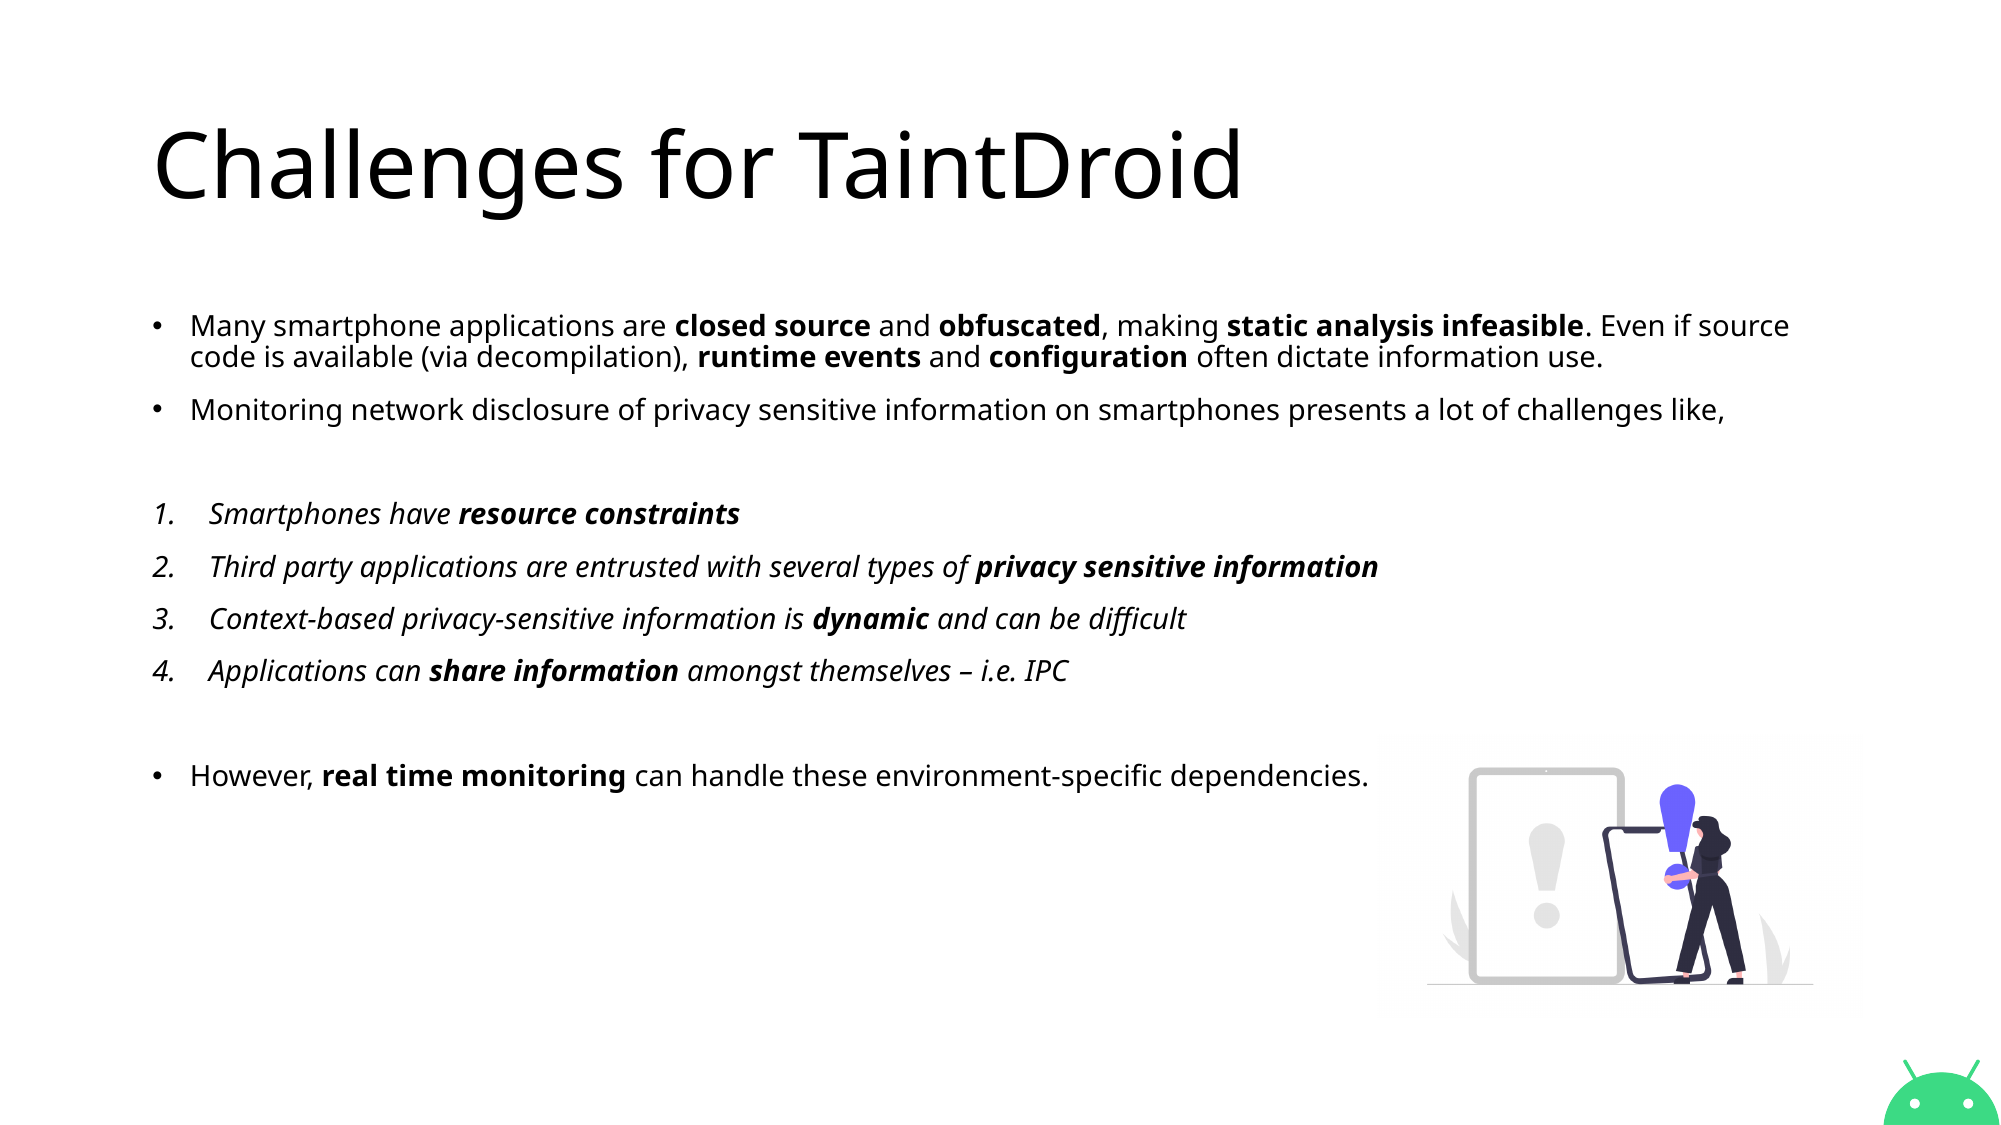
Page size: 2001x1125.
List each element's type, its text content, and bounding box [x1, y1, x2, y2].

picture [1377, 734, 2000, 1125]
list Many smartphone applications are closed source and obfuscated, making static analysis infeasible. Even if source code is available (via decompilation), runtime events and configuration often dictate information use. Monitoring network disclosure of privacy sensitive information on smartphones presents a lot of challenges like, Smartphones have resource constraints Third party applications are entrusted with several types of privacy sensitive information Context-based privacy-sensitive information is dynamic and can be difficult Applications can share information amongst themselves – i.e. IPC However, real time monitoring can handle these environment-specific dependencies. [137, 303, 1863, 1018]
title Challenges for TaintDroid [137, 59, 1863, 278]
